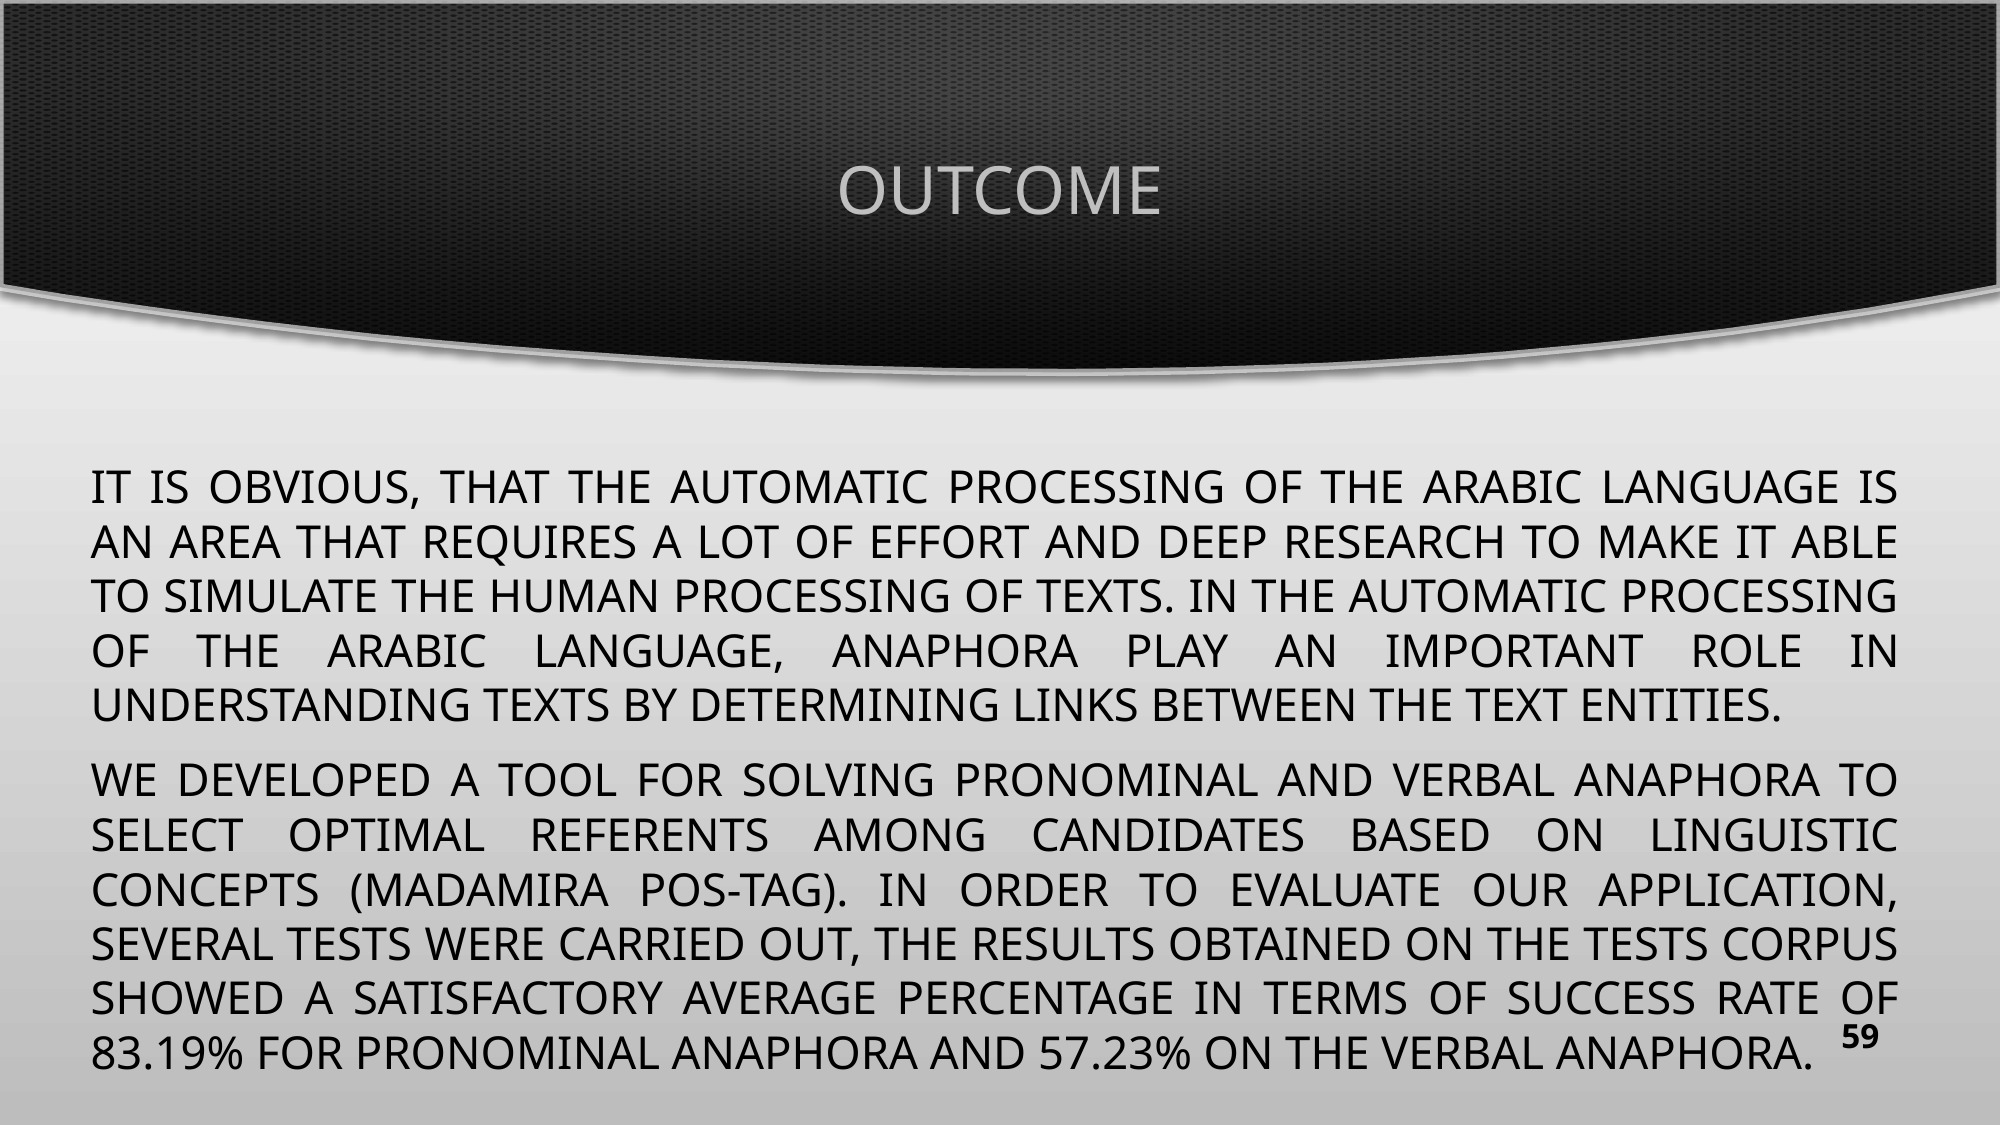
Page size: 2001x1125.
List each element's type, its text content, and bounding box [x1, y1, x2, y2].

slide_number 59 [1729, 976, 1895, 1100]
text_box [0, 303, 2000, 1125]
text_box [0, 0, 2000, 375]
list It is obvious, that the automatic processing of the Arabic language is an area that requires a lot of effort and deep research to make it able to simulate the human processing of texts. In the automatic processing of the Arabic language, anaphora play an important role in understanding texts by determining links between the text entities. we developed a tool for solving pronominal and verbal anaphora to select optimal referents among candidates based on linguistic concepts (MADAMIRA POS-Tag). In order to evaluate our application, several tests were carried out, the results obtained on the tests corpus showed a satisfactory average percentage in terms of success rate of 83.19% for pronominal anaphora and 57.23% on the verbal anaphora. [75, 437, 1916, 1100]
title outcome [187, 99, 1813, 275]
